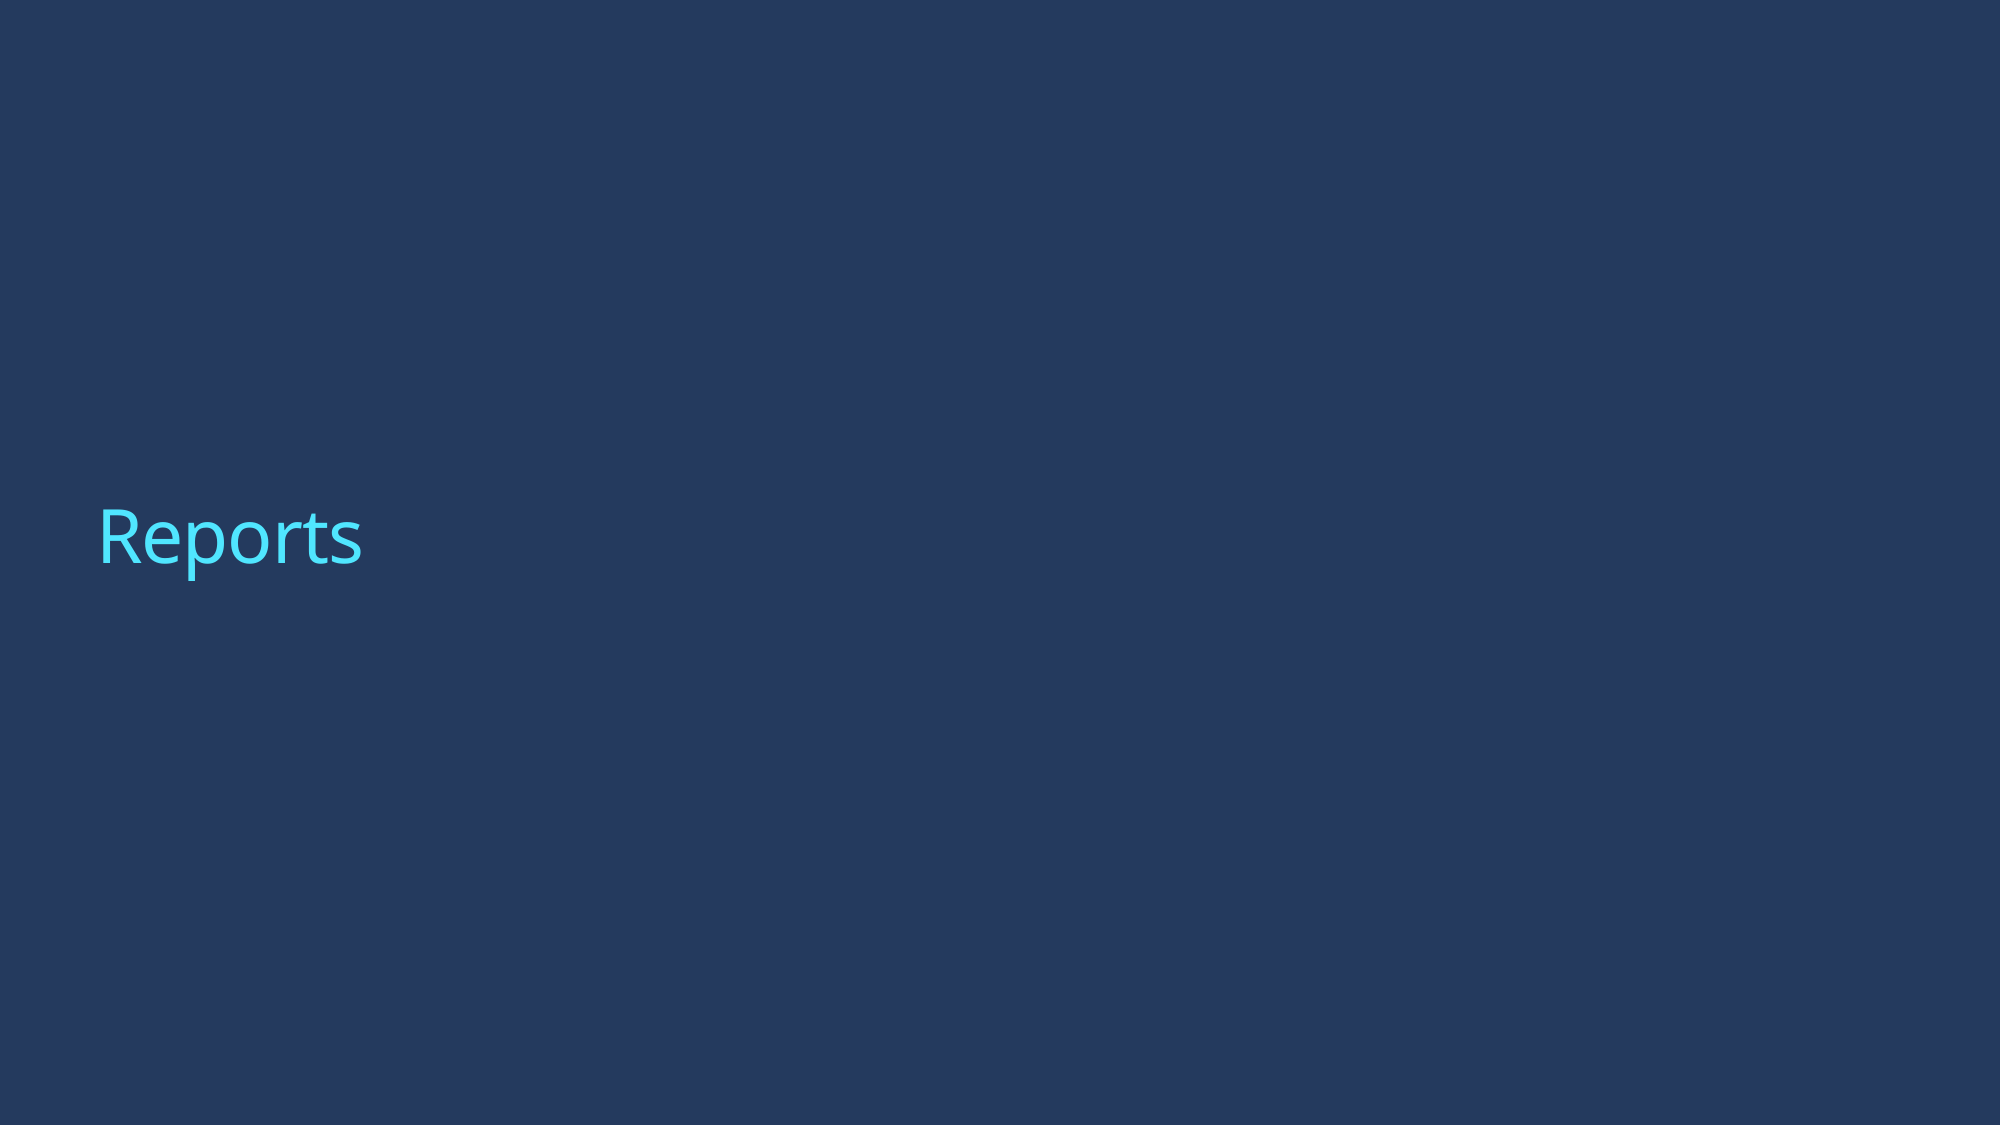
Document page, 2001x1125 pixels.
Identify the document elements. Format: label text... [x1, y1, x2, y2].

title Reports [96, 498, 1596, 580]
